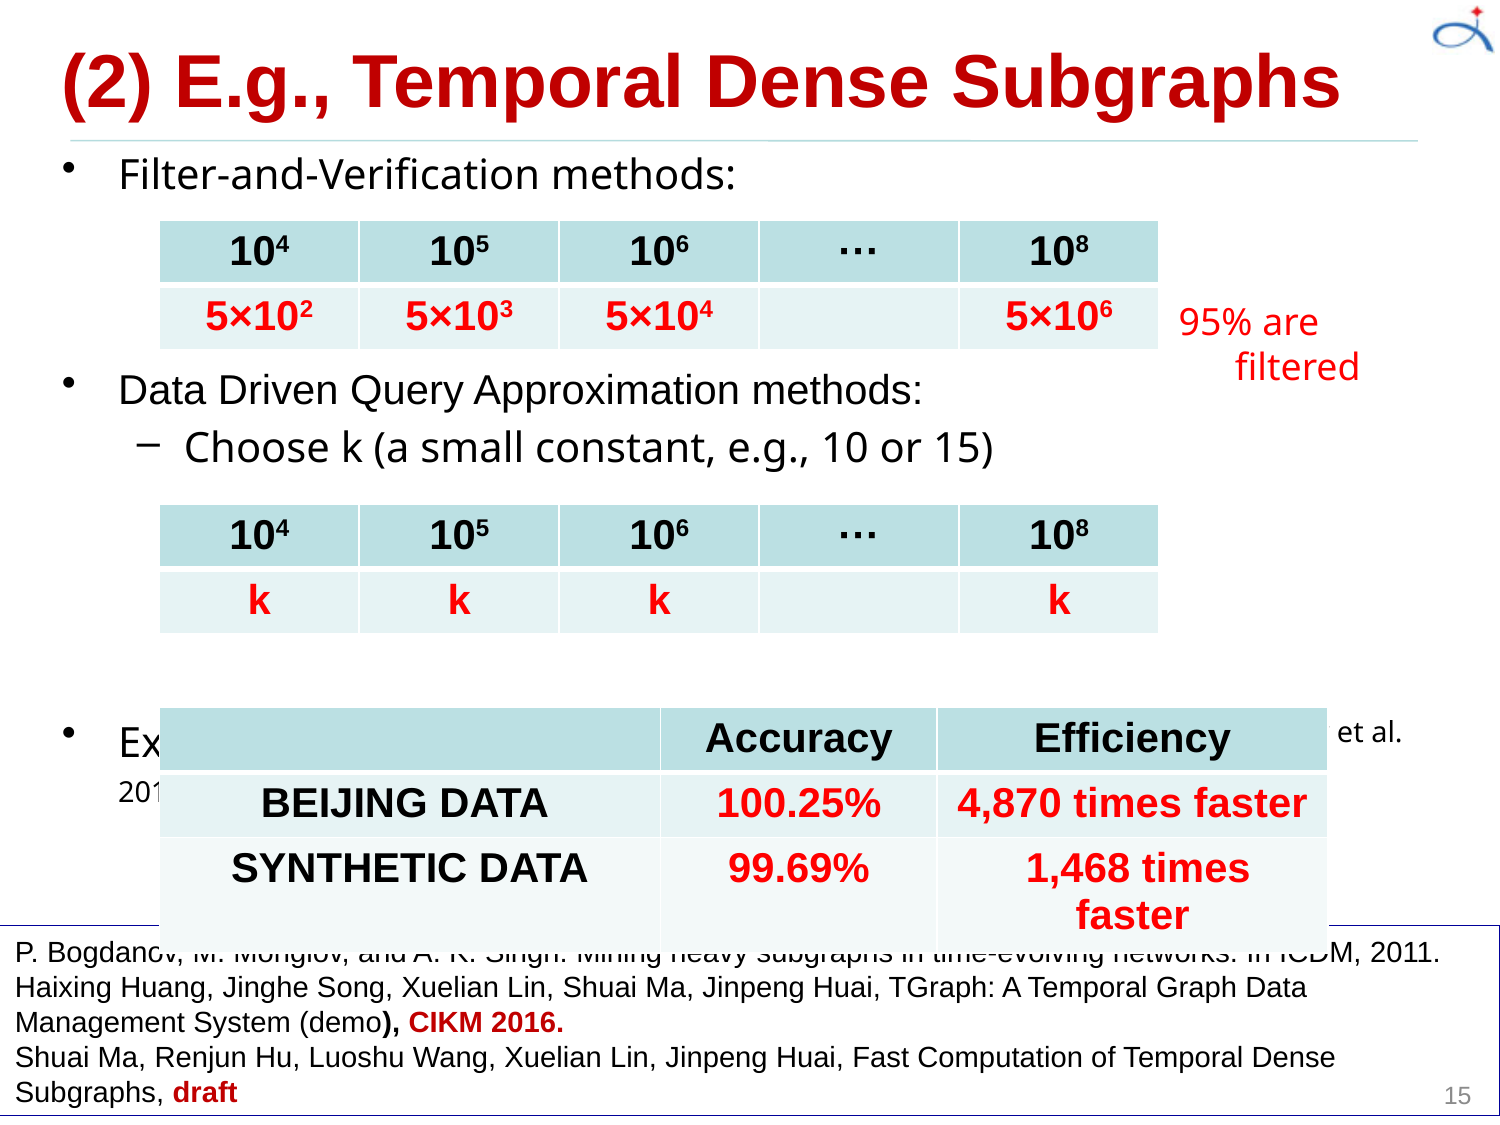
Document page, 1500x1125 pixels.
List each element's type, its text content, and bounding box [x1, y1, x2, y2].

table_cell 100.25% [661, 775, 936, 837]
table_header Accuracy [661, 708, 936, 770]
table_cell SYNTHETIC DATA [160, 838, 660, 952]
table_header 104 [160, 221, 358, 282]
table_header 104 [160, 505, 358, 566]
table_header 105 [360, 505, 558, 566]
title (2) E.g., Temporal Dense Subgraphs [46, 11, 1419, 140]
table_header 106 [560, 221, 758, 282]
table_cell k [160, 572, 358, 633]
table_header [160, 708, 660, 770]
table_cell 5×104 [560, 288, 758, 349]
table_header 108 [960, 221, 1158, 282]
table_header ··· [760, 221, 958, 282]
text_box P. Bogdanov, M. Mongiov, and A. K. Singh. Mining heavy subgraphs in time-evolving networks. In ICDM, 2011. Haixing Huang, Jinghe Song, Xuelian Lin, Shuai Ma, Jinpeng Huai, TGraph: A Temporal Graph Data Management System (demo), CIKM 2016. Shuai Ma, Renjun Hu, Luoshu Wang, Xuelian Lin, Jinpeng Huai, Fast Computation of Temporal Dense Subgraphs, draft [0, 925, 1500, 1116]
table_cell 99.69% [661, 838, 936, 952]
table_cell BEIJING DATA [160, 775, 660, 837]
table_header Efficiency [938, 708, 1327, 770]
table_cell [760, 288, 958, 349]
table_cell k [960, 572, 1158, 633]
slide_number 15 [1136, 1116, 1487, 1125]
text_box 95% are filtered [1163, 290, 1459, 363]
table_cell k [560, 572, 758, 633]
table_cell 5×103 [360, 288, 558, 349]
picture [1432, 5, 1495, 55]
table_header 106 [560, 505, 758, 566]
table_header 108 [960, 505, 1158, 566]
list Filter-and-Verification methods: Data Driven Query Approximation methods: Choose k (a small constant, e.g., 10 or 15) Experimental results (with the state of the art solution [Bogdanov et al. 2011]) [46, 140, 1500, 925]
table_cell 5×106 [960, 288, 1158, 349]
table_cell k [360, 572, 558, 633]
table_cell 5×102 [160, 288, 358, 349]
table_header ··· [760, 505, 958, 566]
table_cell 1,468 times faster [938, 838, 1327, 952]
table_header 105 [360, 221, 558, 282]
table_cell [760, 572, 958, 633]
table_cell 4,870 times faster [938, 775, 1327, 837]
